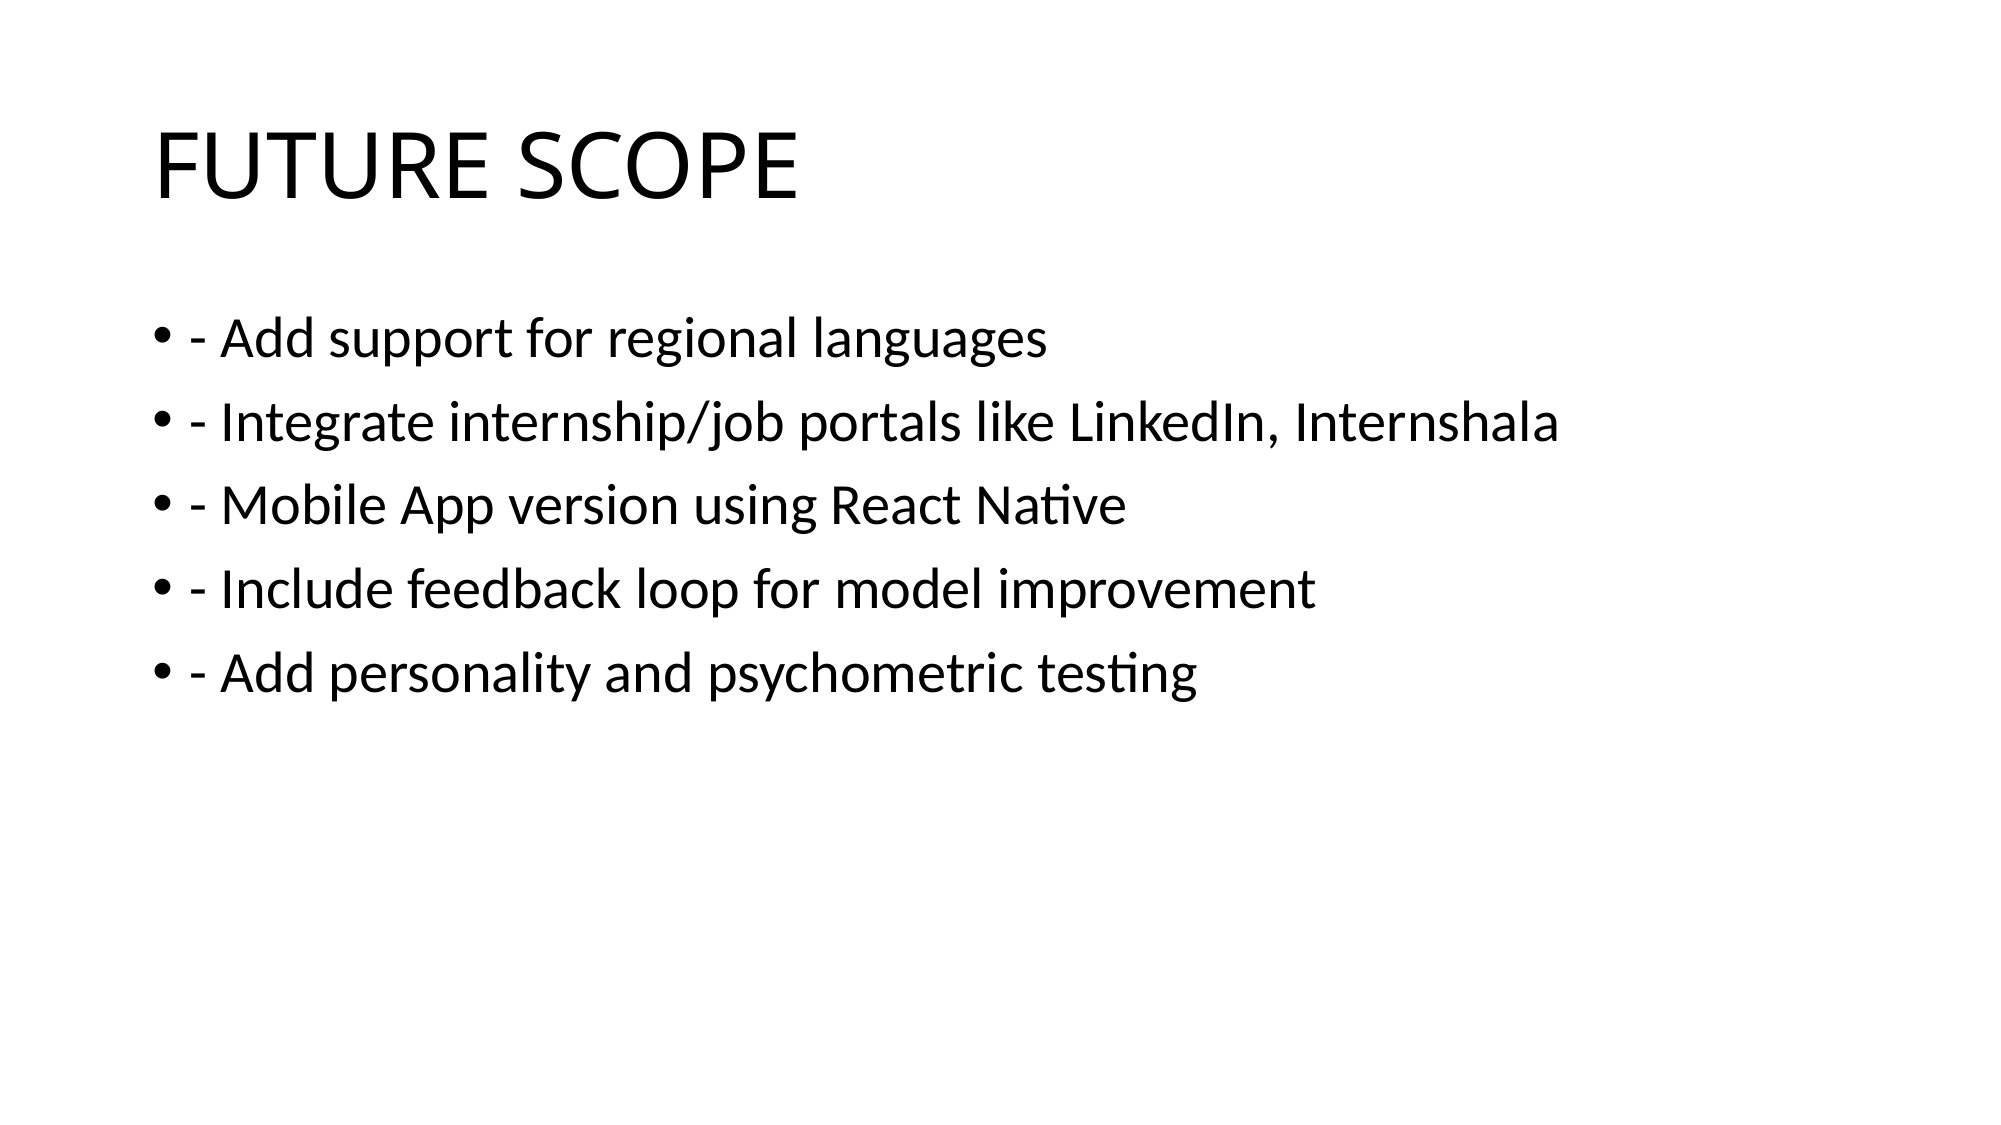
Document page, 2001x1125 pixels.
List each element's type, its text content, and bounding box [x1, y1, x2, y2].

list - Add support for regional languages - Integrate internship/job portals like LinkedIn, Internshala - Mobile App version using React Native - Include feedback loop for model improvement - Add personality and psychometric testing [137, 299, 1863, 1014]
title FUTURE SCOPE [137, 59, 1863, 278]
